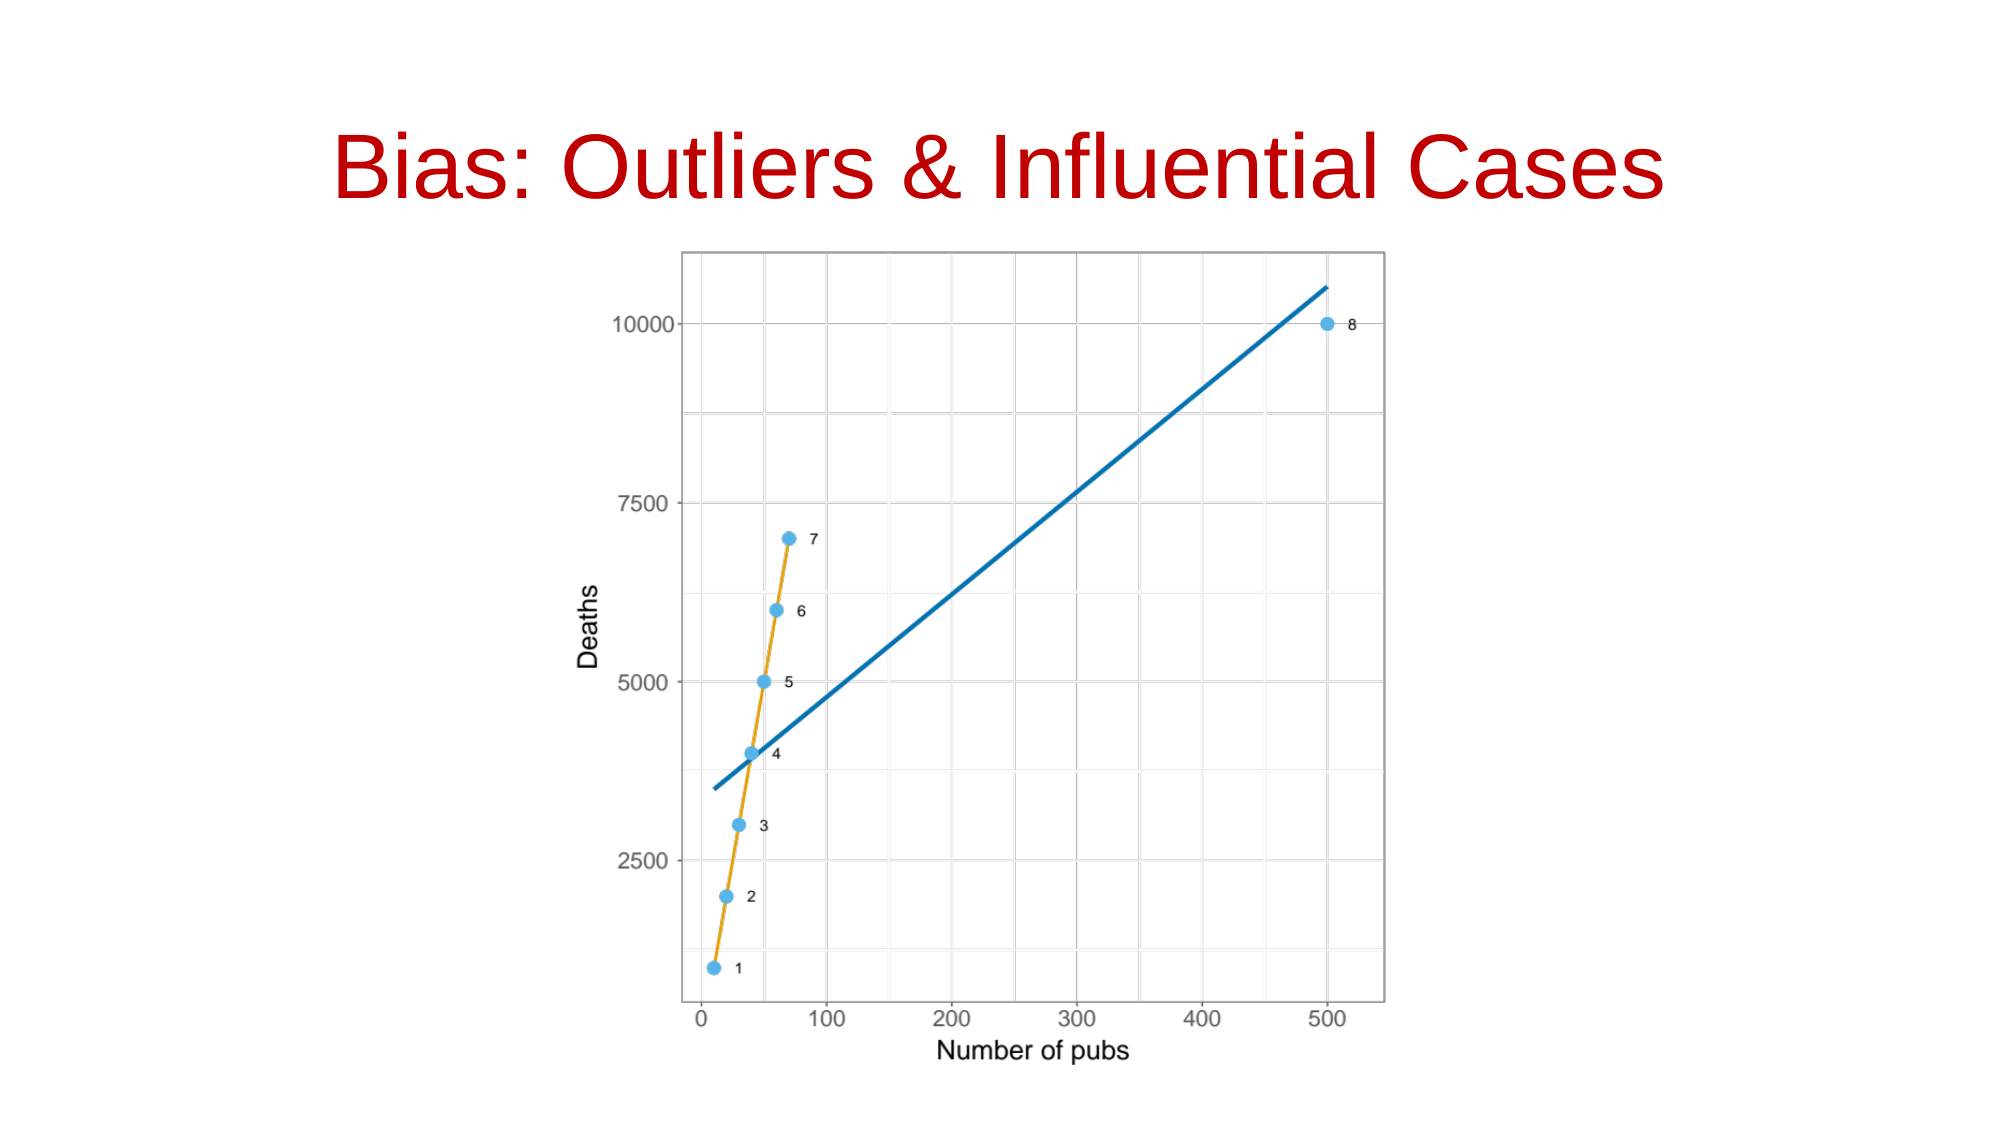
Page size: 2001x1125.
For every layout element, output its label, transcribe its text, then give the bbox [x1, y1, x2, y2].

title Bias: Outliers & Influential Cases [137, 59, 1863, 278]
picture [569, 243, 1391, 1065]
